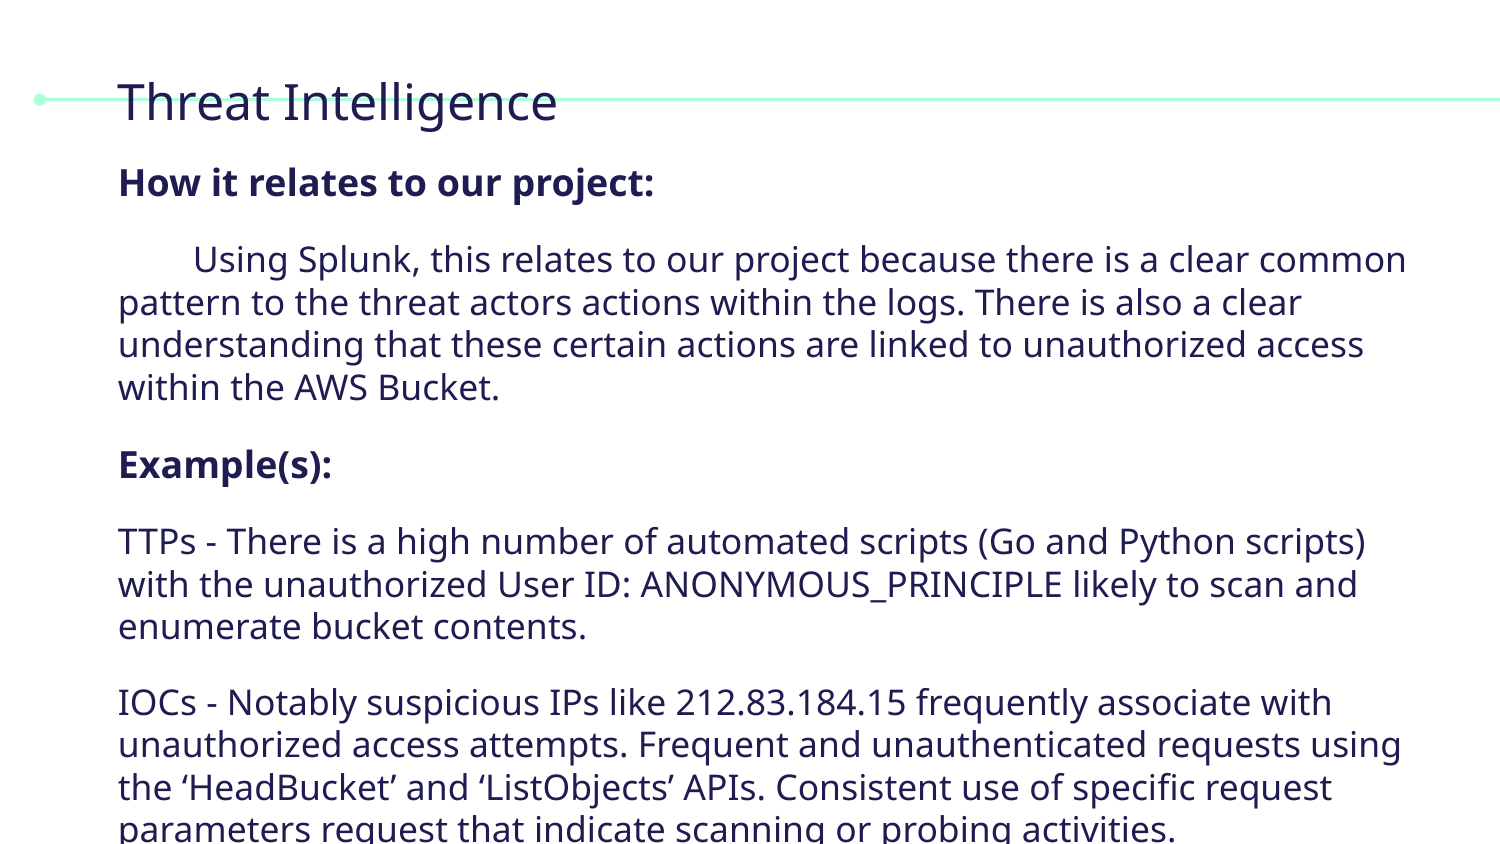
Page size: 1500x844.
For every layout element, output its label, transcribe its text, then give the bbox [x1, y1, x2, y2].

list How it relates to our project: Using Splunk, this relates to our project because there is a clear common pattern to the threat actors actions within the logs. There is also a clear understanding that these certain actions are linked to unauthorized access within the AWS Bucket. Example(s): TTPs - There is a high number of automated scripts (Go and Python scripts) with the unauthorized User ID: ANONYMOUS_PRINCIPLE likely to scan and enumerate bucket contents. IOCs - Notably suspicious IPs like 212.83.184.15 frequently associate with unauthorized access attempts. Frequent and unauthenticated requests using the ‘HeadBucket’ and ‘ListObjects’ APIs. Consistent use of specific request parameters request that indicate scanning or probing activities. [102, 144, 1448, 752]
title Threat Intelligence [102, 55, 1101, 144]
